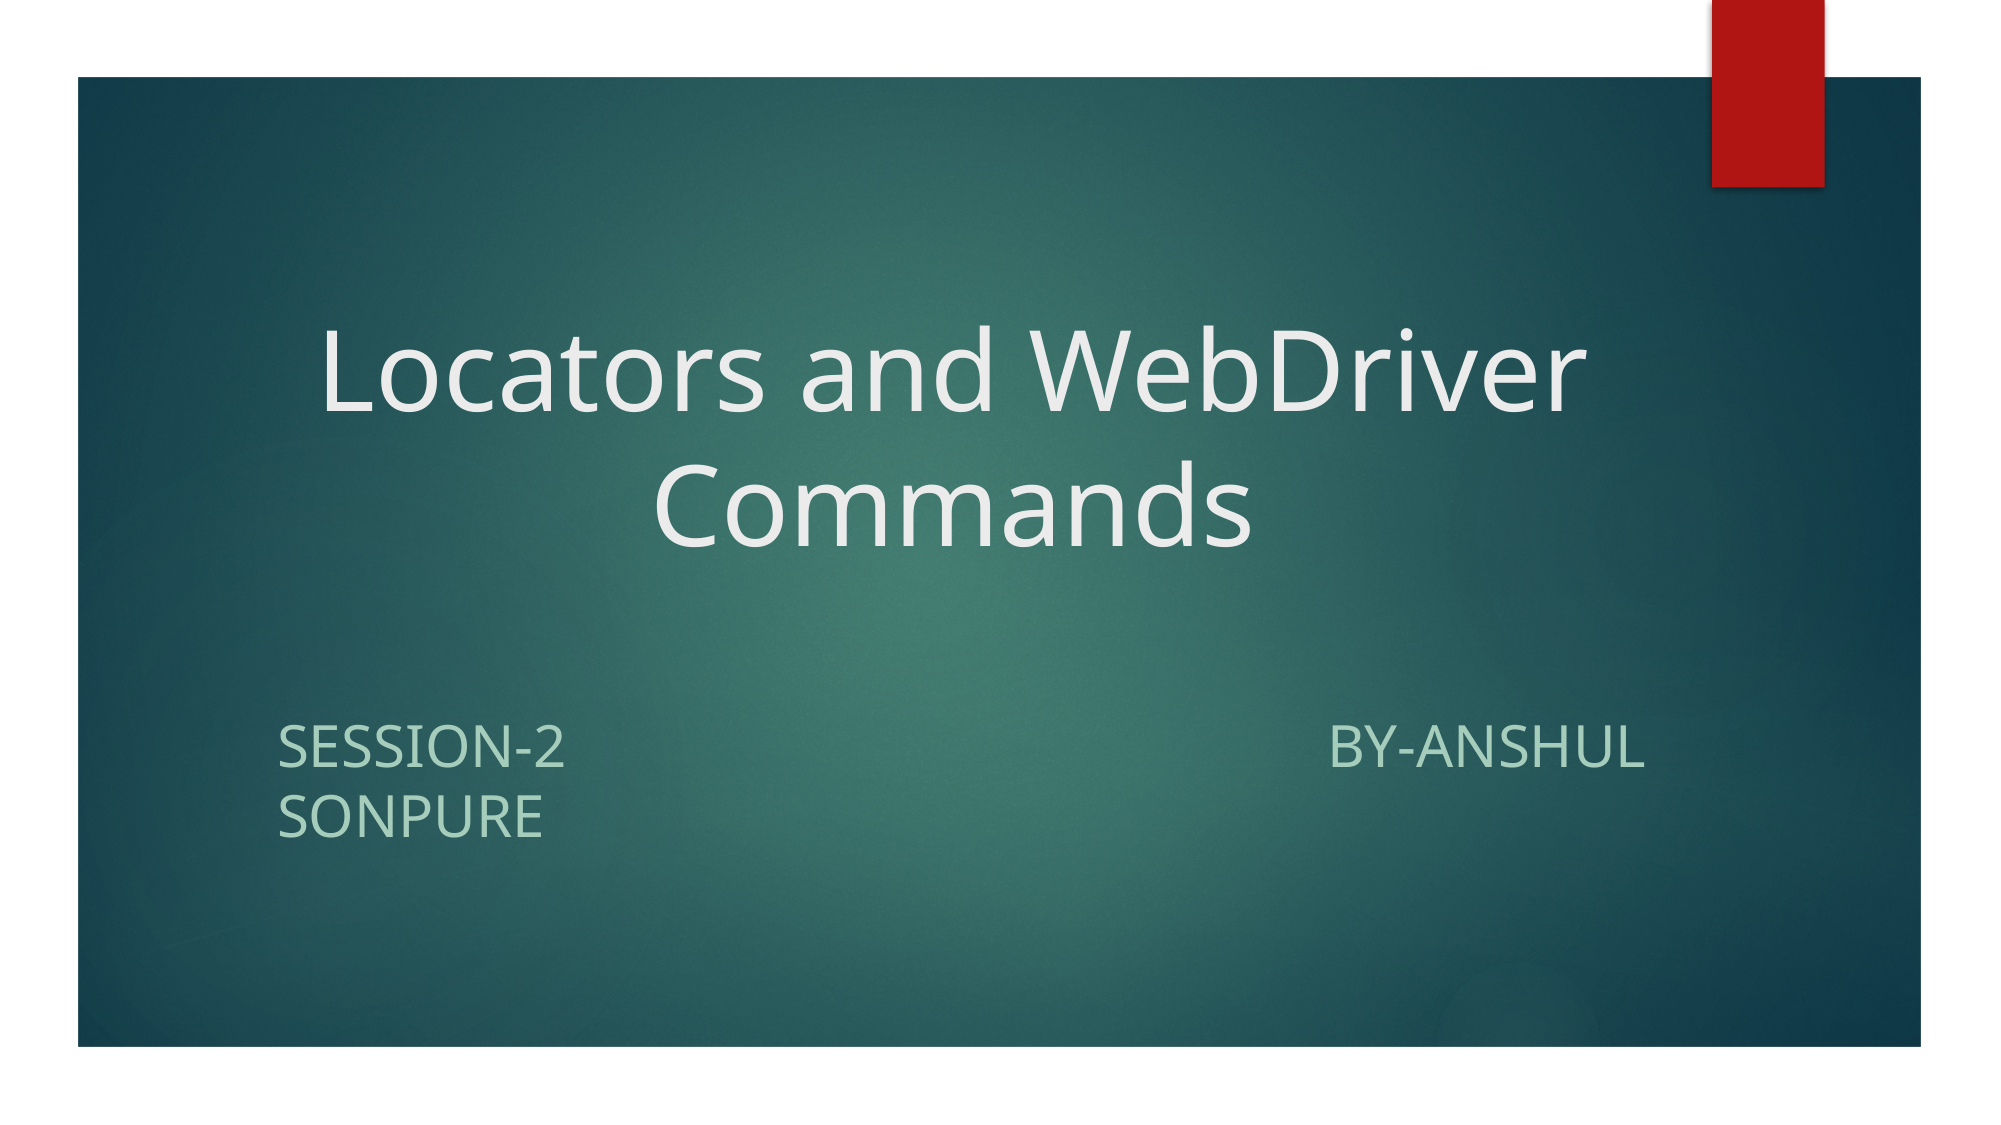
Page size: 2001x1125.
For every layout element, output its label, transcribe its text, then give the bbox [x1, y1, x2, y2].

subtitle Session-2 By-Anshul Sonpure [262, 701, 1710, 843]
title Locators and WebDriver Commands [228, 137, 1677, 577]
